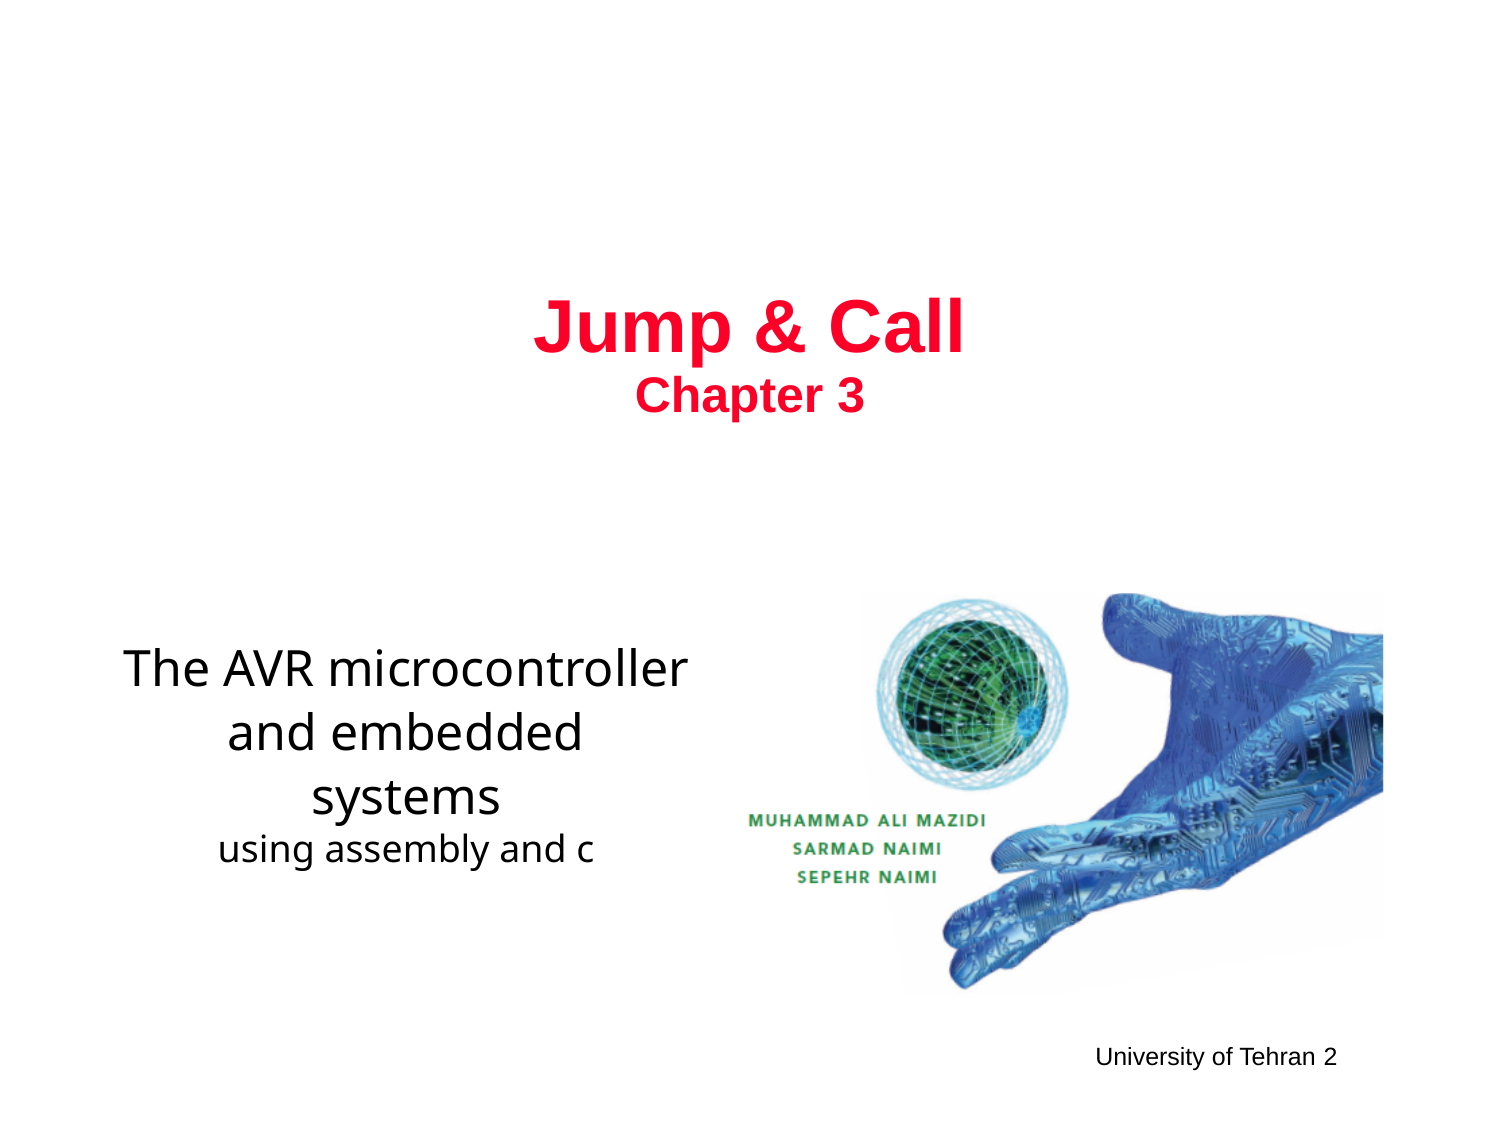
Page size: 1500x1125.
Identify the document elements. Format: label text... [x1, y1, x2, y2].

text_box The AVR microcontroller and embedded systems using assembly and c [73, 635, 733, 924]
picture [738, 593, 1386, 998]
title Jump & Call Chapter 3 [112, 234, 1388, 476]
